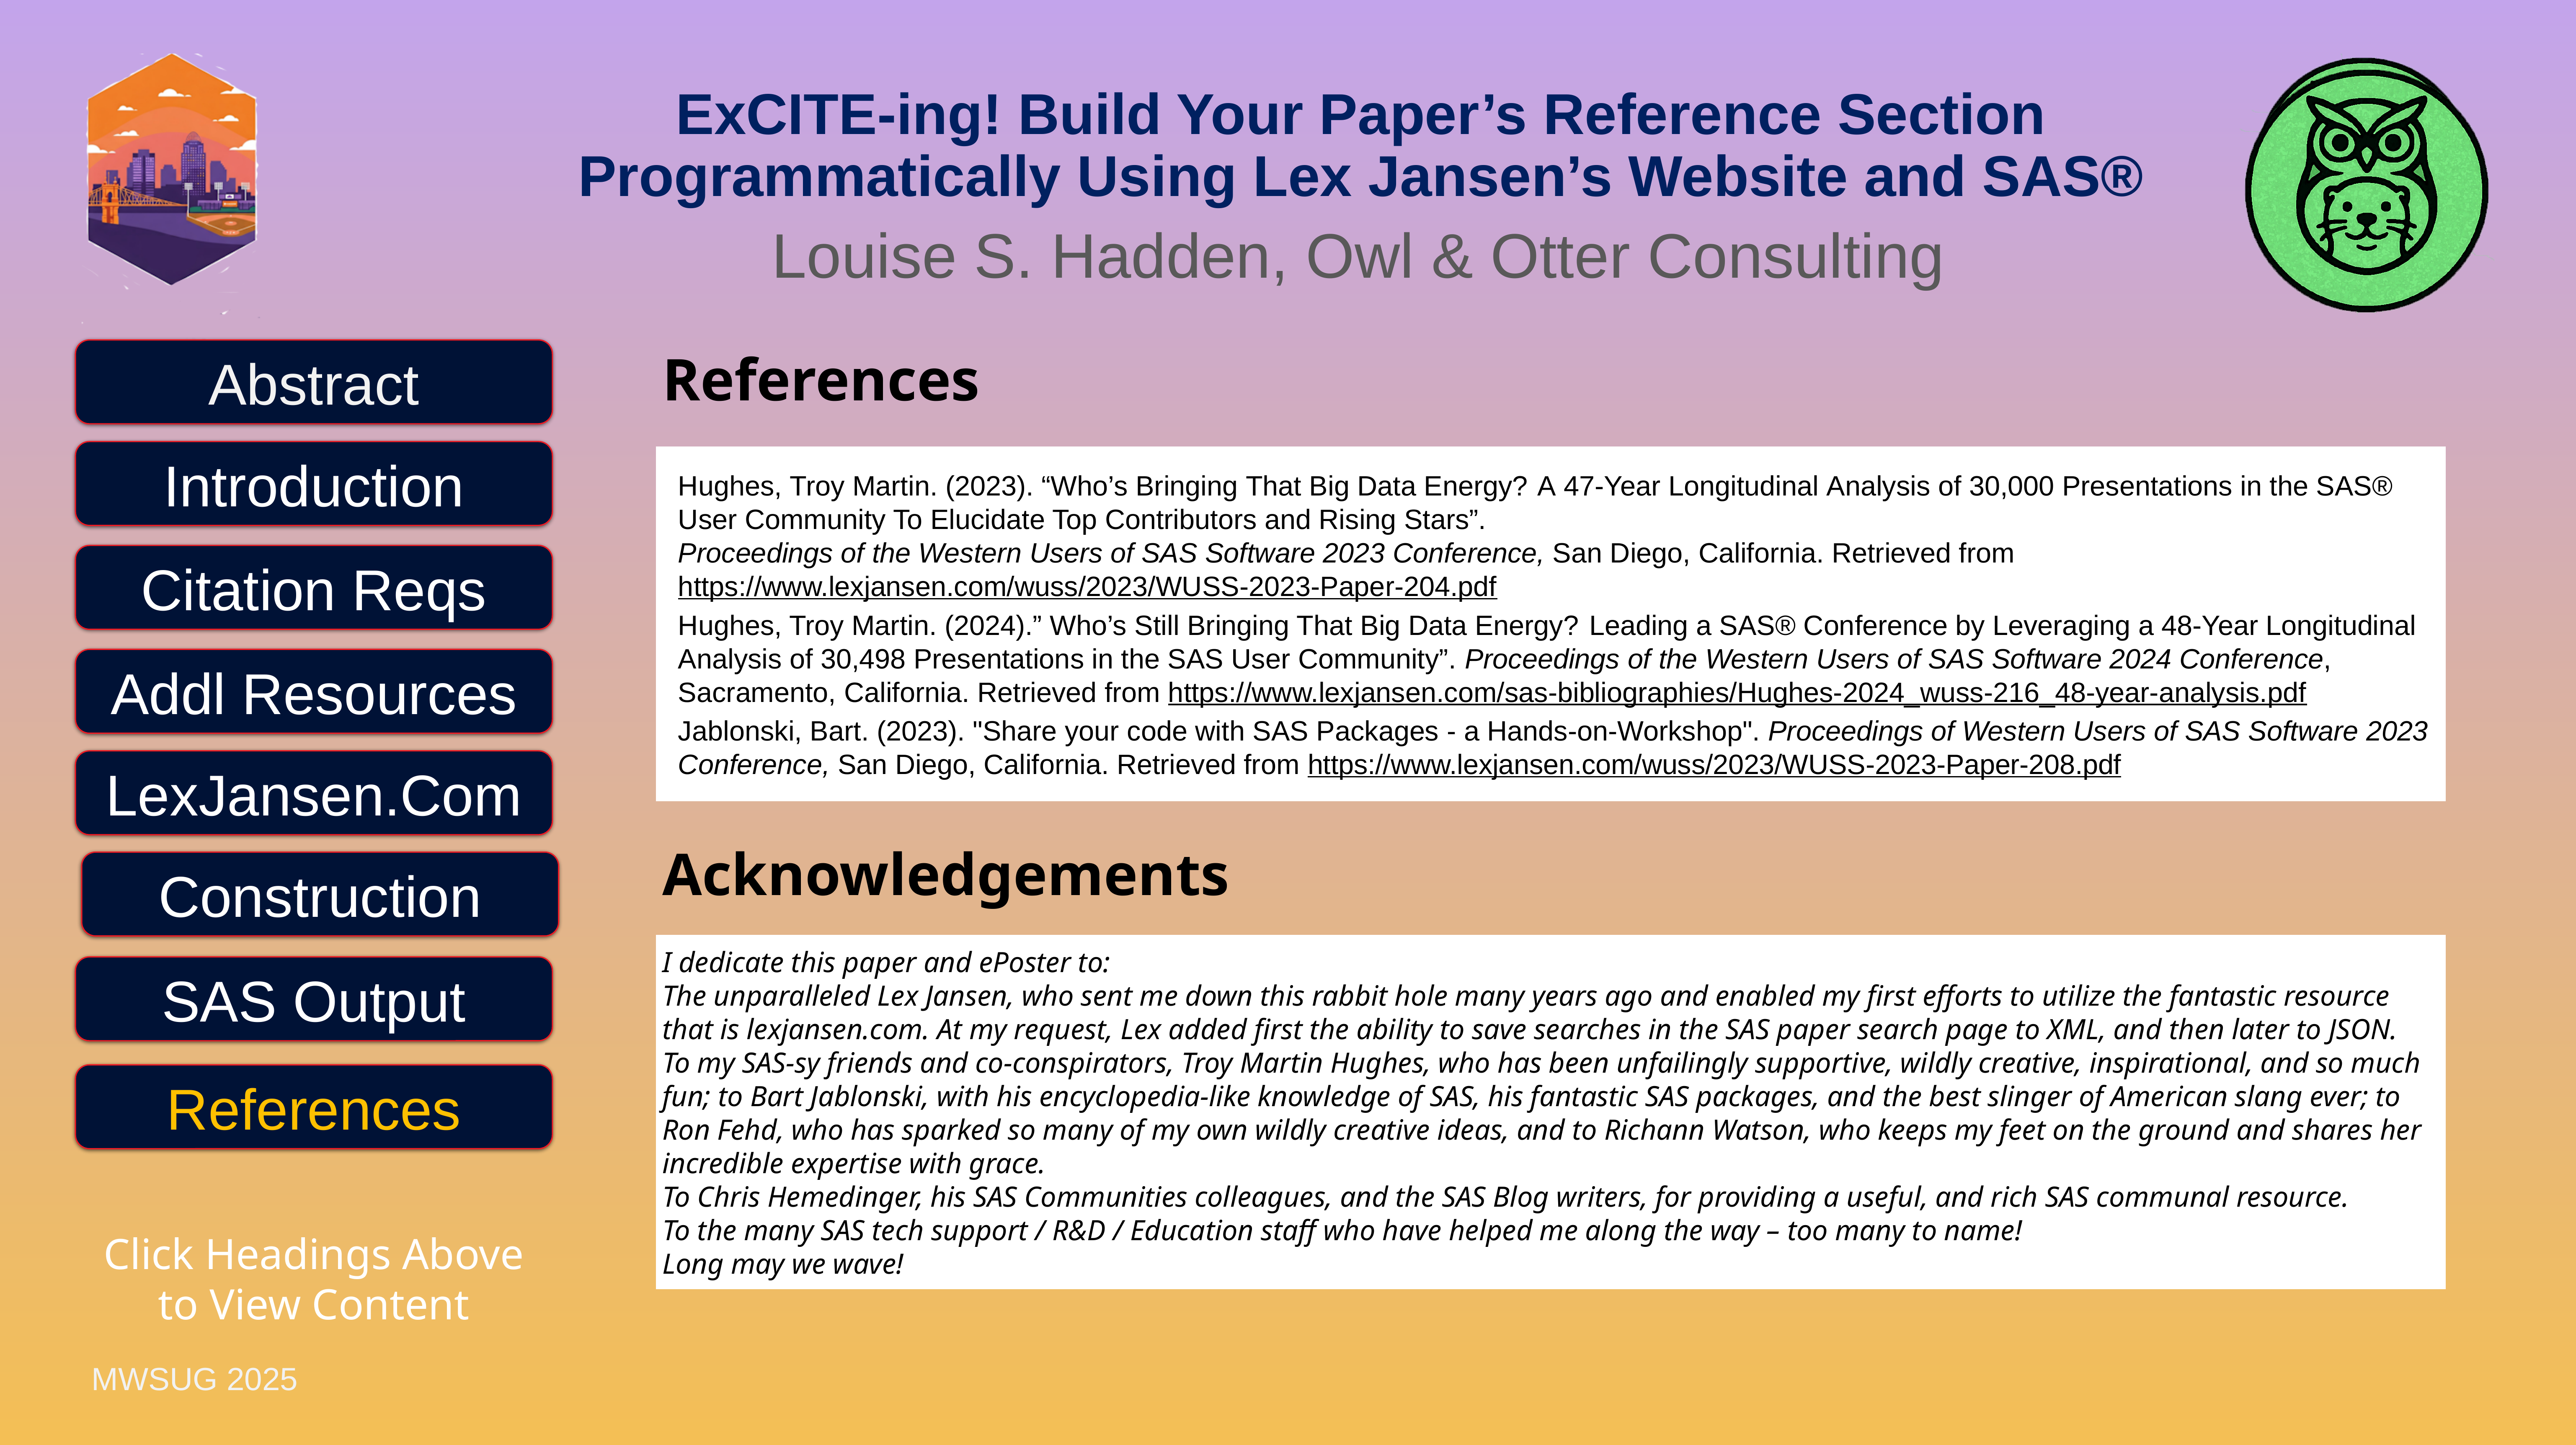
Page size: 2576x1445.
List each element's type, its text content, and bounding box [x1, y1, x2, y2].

text_box LexJansen.Com [75, 751, 552, 835]
text_box Hughes, Troy Martin. (2023). “Who’s Bringing That Big Data Energy? A 47-Year Longitudinal Analysis of 30,000 Presentations in the SAS® User Community To Elucidate Top Contributors and Rising Stars”. Proceedings of the Western Users of SAS Software 2023 Conference, San Diego, California. Retrieved from https://www.lexjansen.com/wuss/2023/WUSS-2023-Paper-204.pdf Hughes, Troy Martin. (2024).” Who’s Still Bringing That Big Data Energy? Leading a SAS® Conference by Leveraging a 48-Year Longitudinal Analysis of 30,498 Presentations in the SAS User Community”. Proceedings of the Western Users of SAS Software 2024 Conference, Sacramento, California. Retrieved from https://www.lexjansen.com/sas-bibliographies/Hughes-2024_wuss-216_48-year-analysis.pdf Jablonski, Bart. (2023). "Share your code with SAS Packages - a Hands-on-Workshop". Proceedings of Western Users of SAS Software 2023 Conference, San Diego, California. Retrieved from https://www.lexjansen.com/wuss/2023/WUSS-2023-Paper-208.pdf [656, 446, 2446, 801]
text_box Citation Reqs [75, 545, 552, 630]
picture [2240, 54, 2494, 315]
title ExCITE-ing! Build Your Paper’s Reference Section Programmatically Using Lex Jansen’s Website and SAS® [503, 39, 2220, 254]
picture [82, 54, 265, 342]
text_box Abstract [75, 340, 552, 424]
text_box I dedicate this paper and ePoster to: The unparalleled Lex Jansen, who sent me down this rabbit hole many years ago and enabled my first efforts to utilize the fantastic resource that is lexjansen.com. At my request, Lex added first the ability to save searches in the SAS paper search page to XML, and then later to JSON. To my SAS-sy friends and co-conspirators, Troy Martin Hughes, who has been unfailingly supportive, wildly creative, inspirational, and so much fun; to Bart Jablonski, with his encyclopedia-like knowledge of SAS, his fantastic SAS packages, and the best slinger of American slang ever; to Ron Fehd, who has sparked so many of my own wildly creative ideas, and to Richann Watson, who keeps my feet on the ground and shares her incredible expertise with grace. To Chris Hemedinger, his SAS Communities colleagues, and the SAS Blog writers, for providing a useful, and rich SAS communal resource. To the many SAS tech support / R&D / Education staff who have helped me along the way – too many to name! Long may we wave! [656, 935, 2446, 1289]
text_box SAS Output [75, 957, 552, 1041]
list Louise S. Hadden, Owl & Otter Consulting [563, 220, 2155, 314]
text_box Construction [81, 852, 559, 936]
text_box References [656, 340, 1307, 415]
text_box Click Headings Above to View Content [75, 1224, 552, 1331]
text_box Acknowledgements [656, 834, 1307, 910]
text_box References [75, 1065, 552, 1149]
text_box Introduction [75, 441, 552, 526]
text_box Addl Resources [75, 649, 552, 733]
